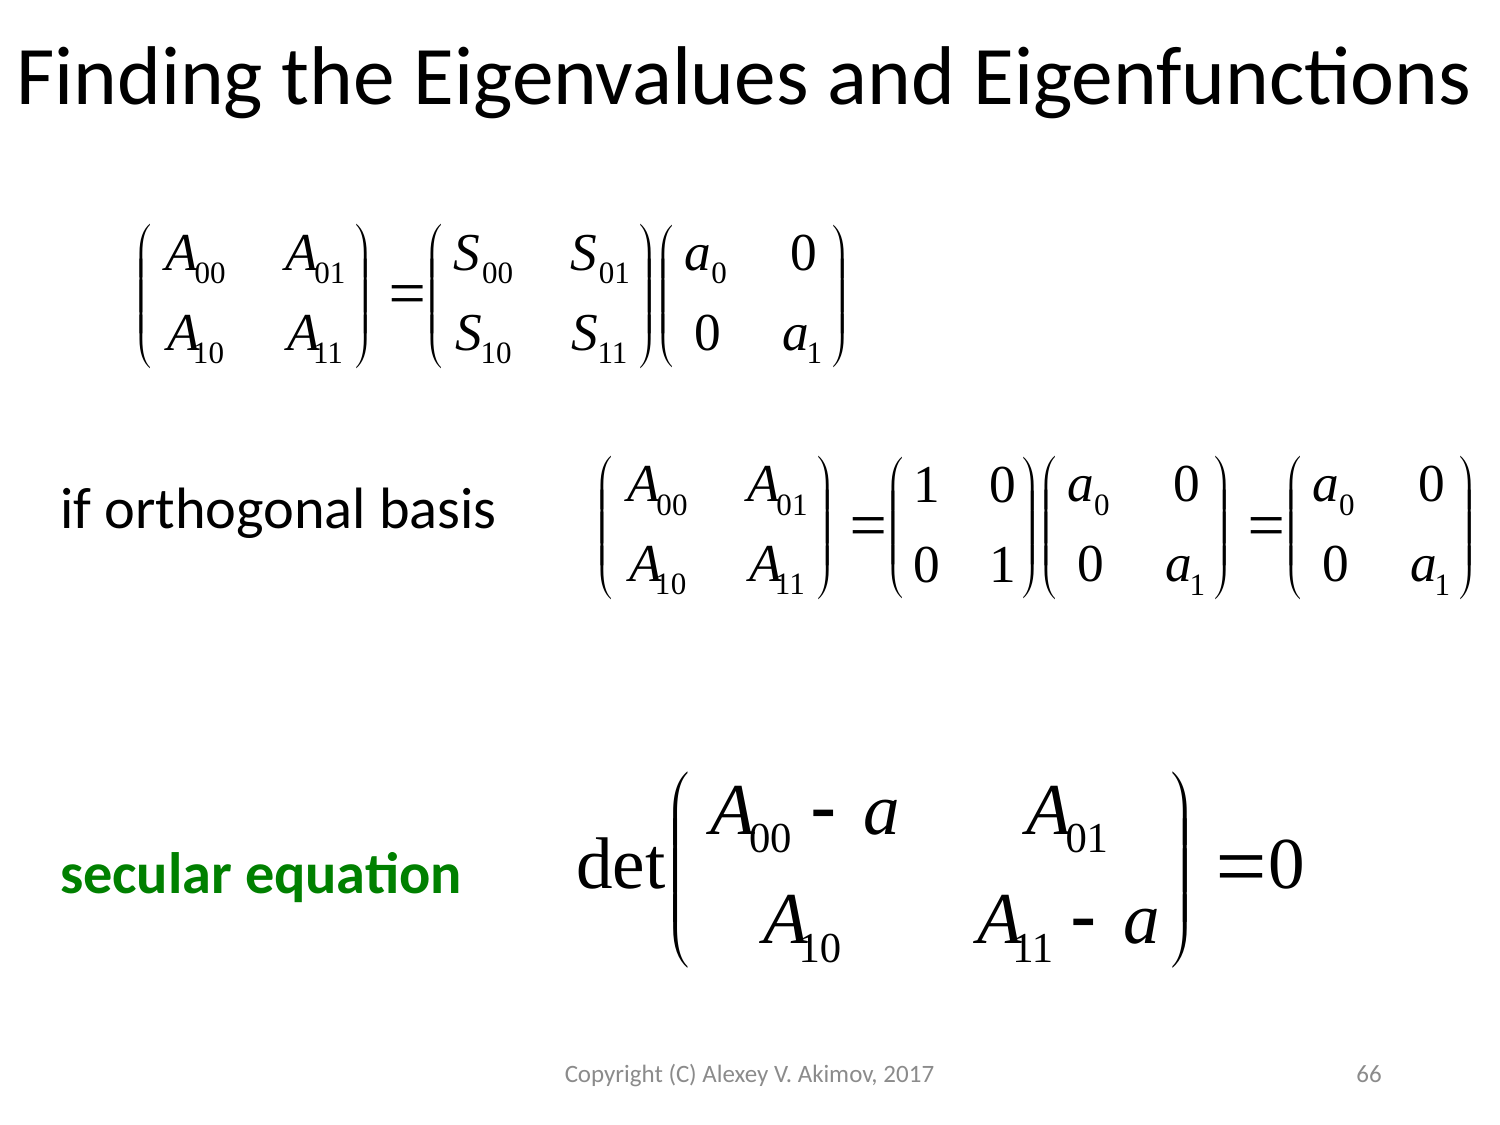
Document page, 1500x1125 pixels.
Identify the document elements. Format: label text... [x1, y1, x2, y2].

slide_number 66 [1059, 1042, 1397, 1103]
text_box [590, 443, 1490, 613]
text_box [128, 212, 859, 382]
footer Copyright (C) Alexey V. Akimov, 2017 [496, 1042, 1004, 1103]
text_box Finding the Eigenvalues and Eigenfunctions [0, 14, 1490, 129]
text_box secular equation [45, 827, 477, 913]
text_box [566, 754, 1316, 986]
text_box if orthogonal basis [45, 462, 512, 548]
